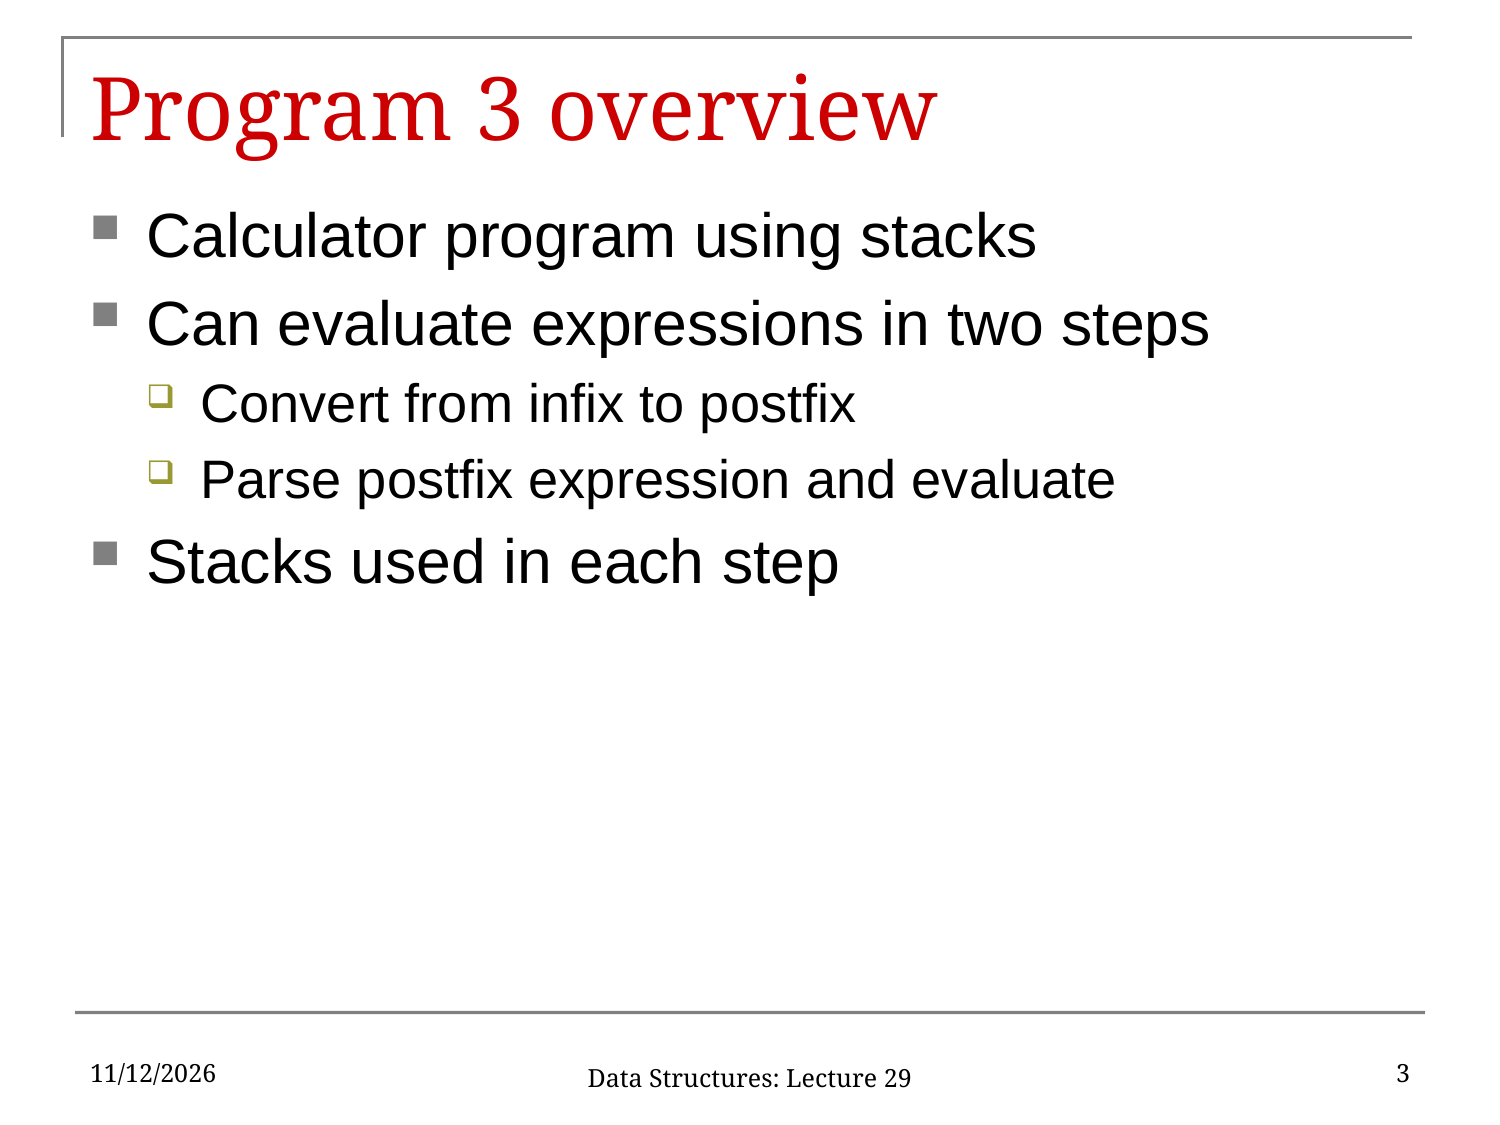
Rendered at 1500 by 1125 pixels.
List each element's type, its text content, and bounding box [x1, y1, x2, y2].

footer Data Structures: Lecture 29 [512, 1024, 988, 1101]
title Program 3 overview [75, 45, 1425, 163]
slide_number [74, 1023, 426, 1100]
list Calculator program using stacks Can evaluate expressions in two steps Convert from infix to postfix Parse postfix expression and evaluate Stacks used in each step [75, 187, 1425, 1006]
slide_number 3 [1074, 1023, 1426, 1100]
